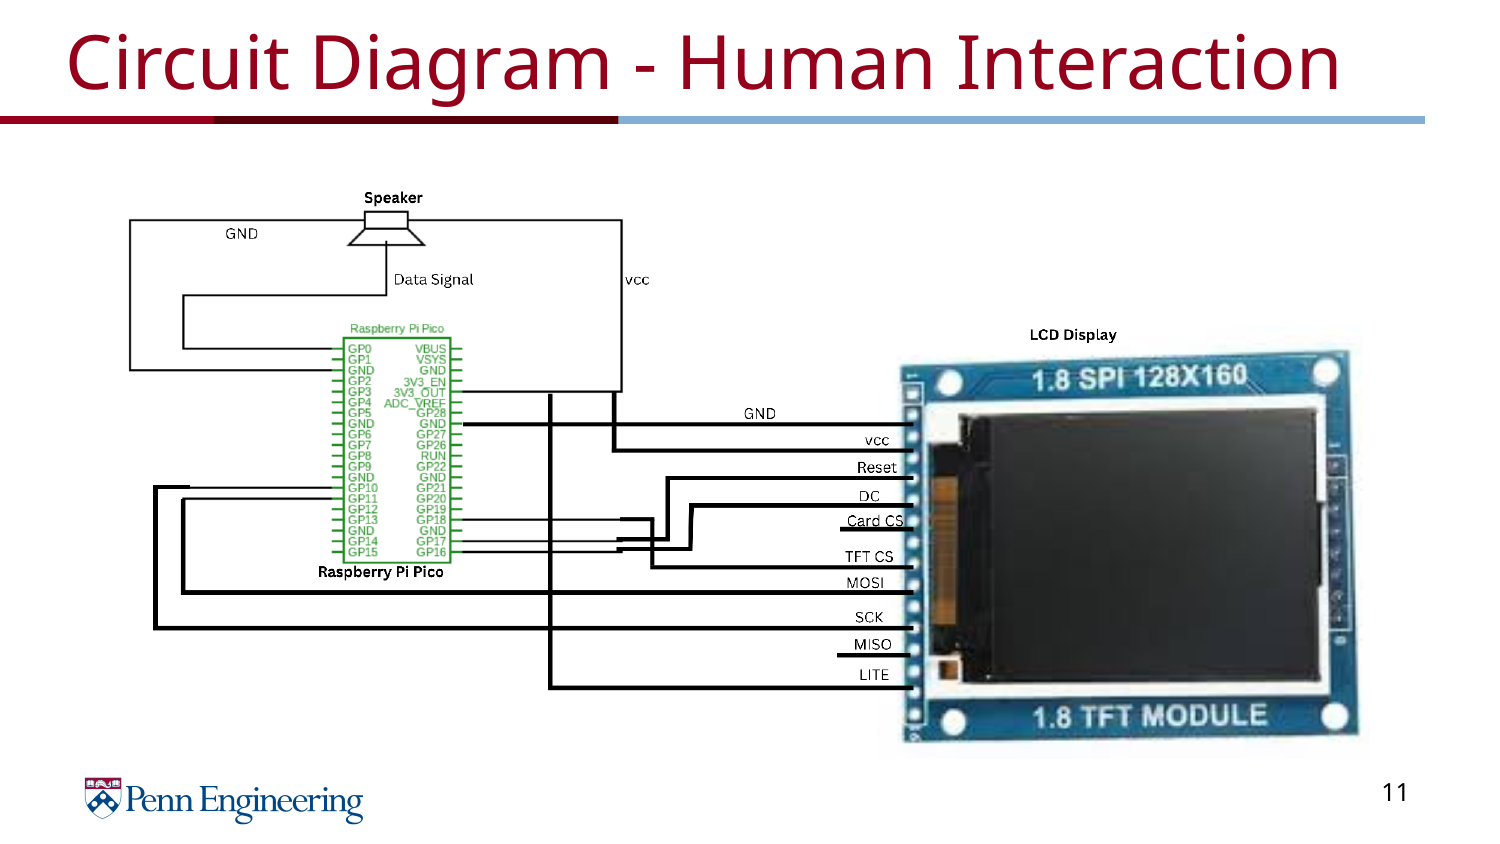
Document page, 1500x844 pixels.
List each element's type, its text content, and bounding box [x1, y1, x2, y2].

picture [75, 770, 372, 828]
slide_number ‹#› [1074, 770, 1425, 816]
title Circuit Diagram - Human Interaction [50, 2, 1401, 117]
picture [95, 181, 1384, 759]
